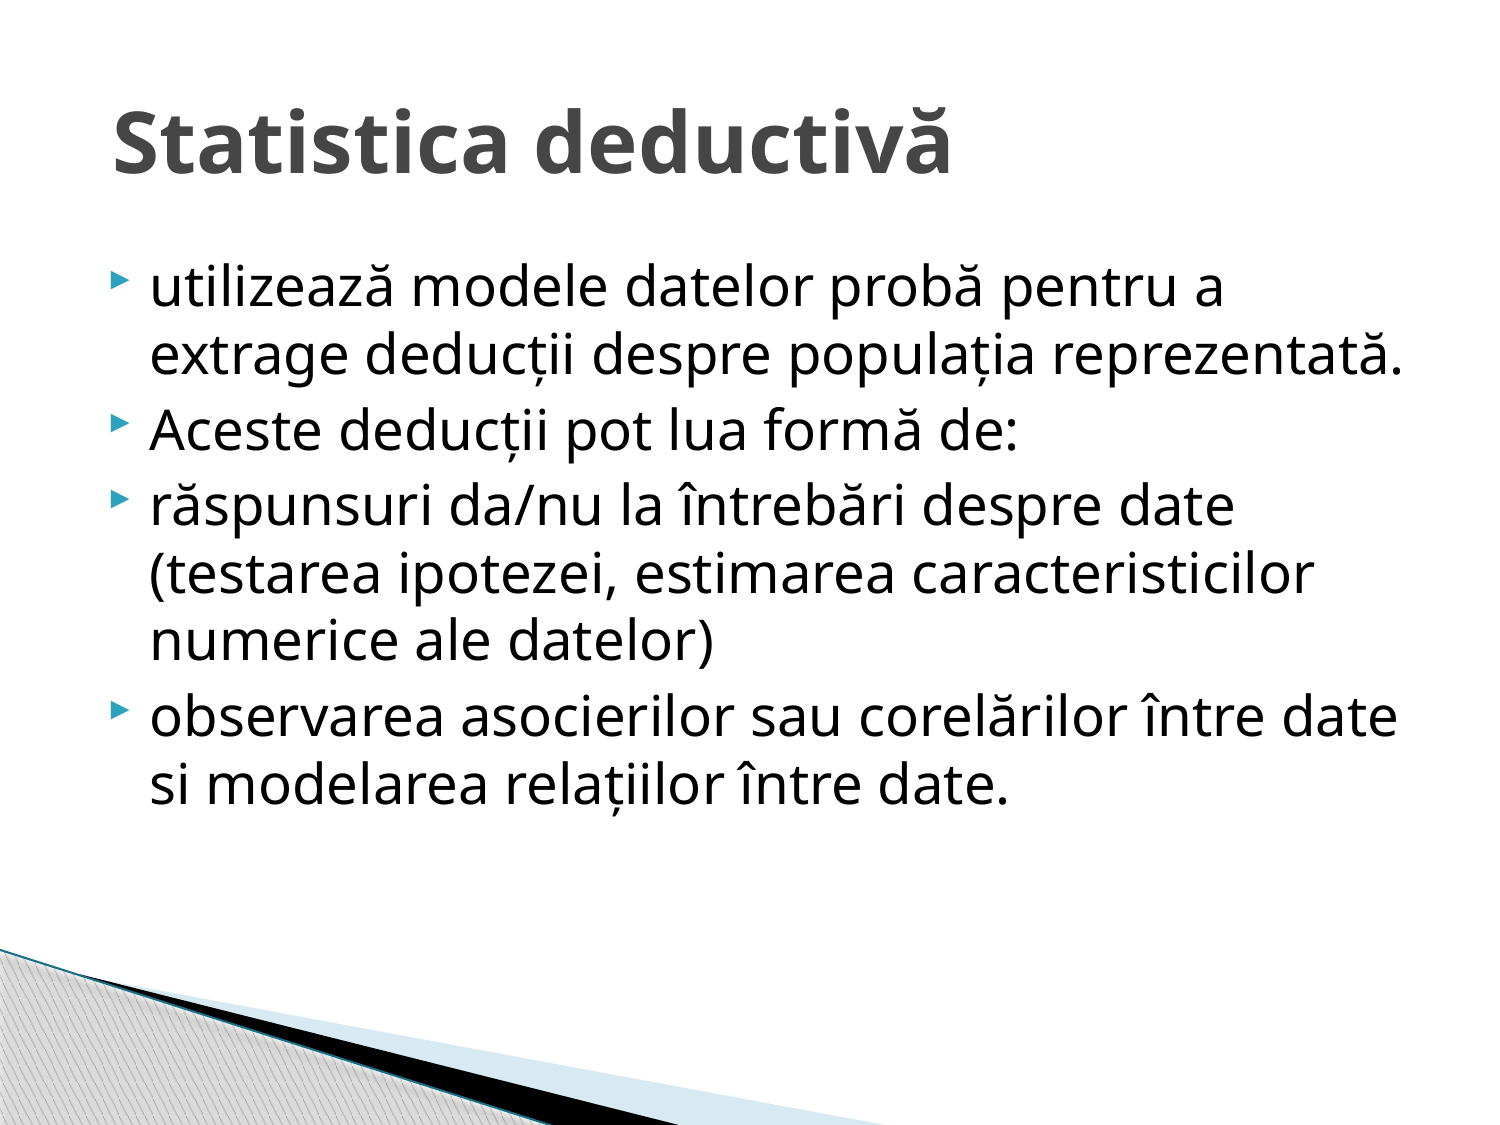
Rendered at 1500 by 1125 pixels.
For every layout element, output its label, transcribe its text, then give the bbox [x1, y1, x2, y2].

title Statistica deductivă [75, 45, 1425, 233]
list utilizează modele datelor probă pentru a extrage deducții despre populația reprezentată. Aceste deducții pot lua formă de: răspunsuri da/nu la întrebări despre date (testarea ipotezei, estimarea caracteristicilor numerice ale datelor) observarea asocierilor sau corelărilor între date si modelarea relațiilor între date. [75, 243, 1425, 986]
